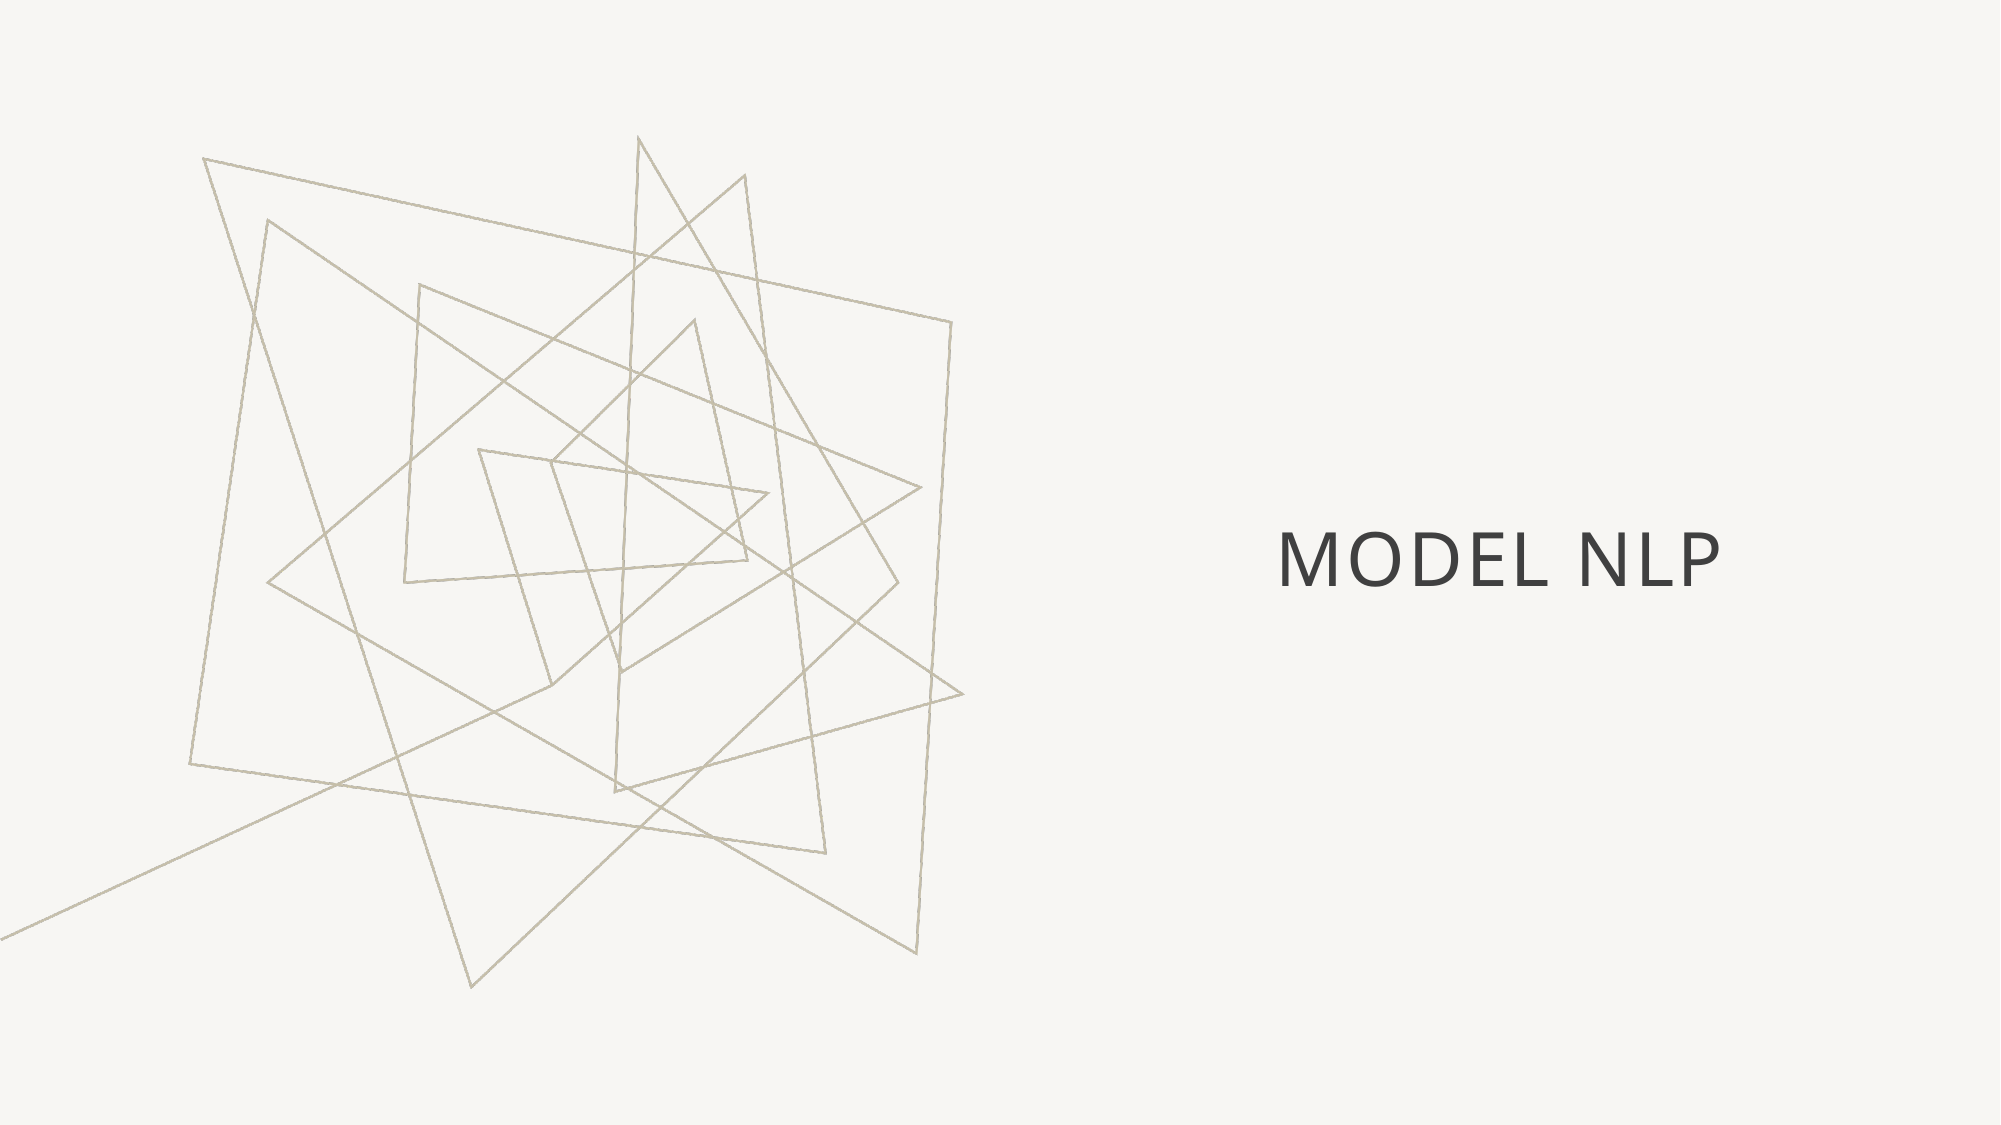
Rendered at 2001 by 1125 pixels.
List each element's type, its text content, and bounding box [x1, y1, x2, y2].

picture [0, 135, 965, 989]
title Model nlp [999, 421, 2000, 704]
